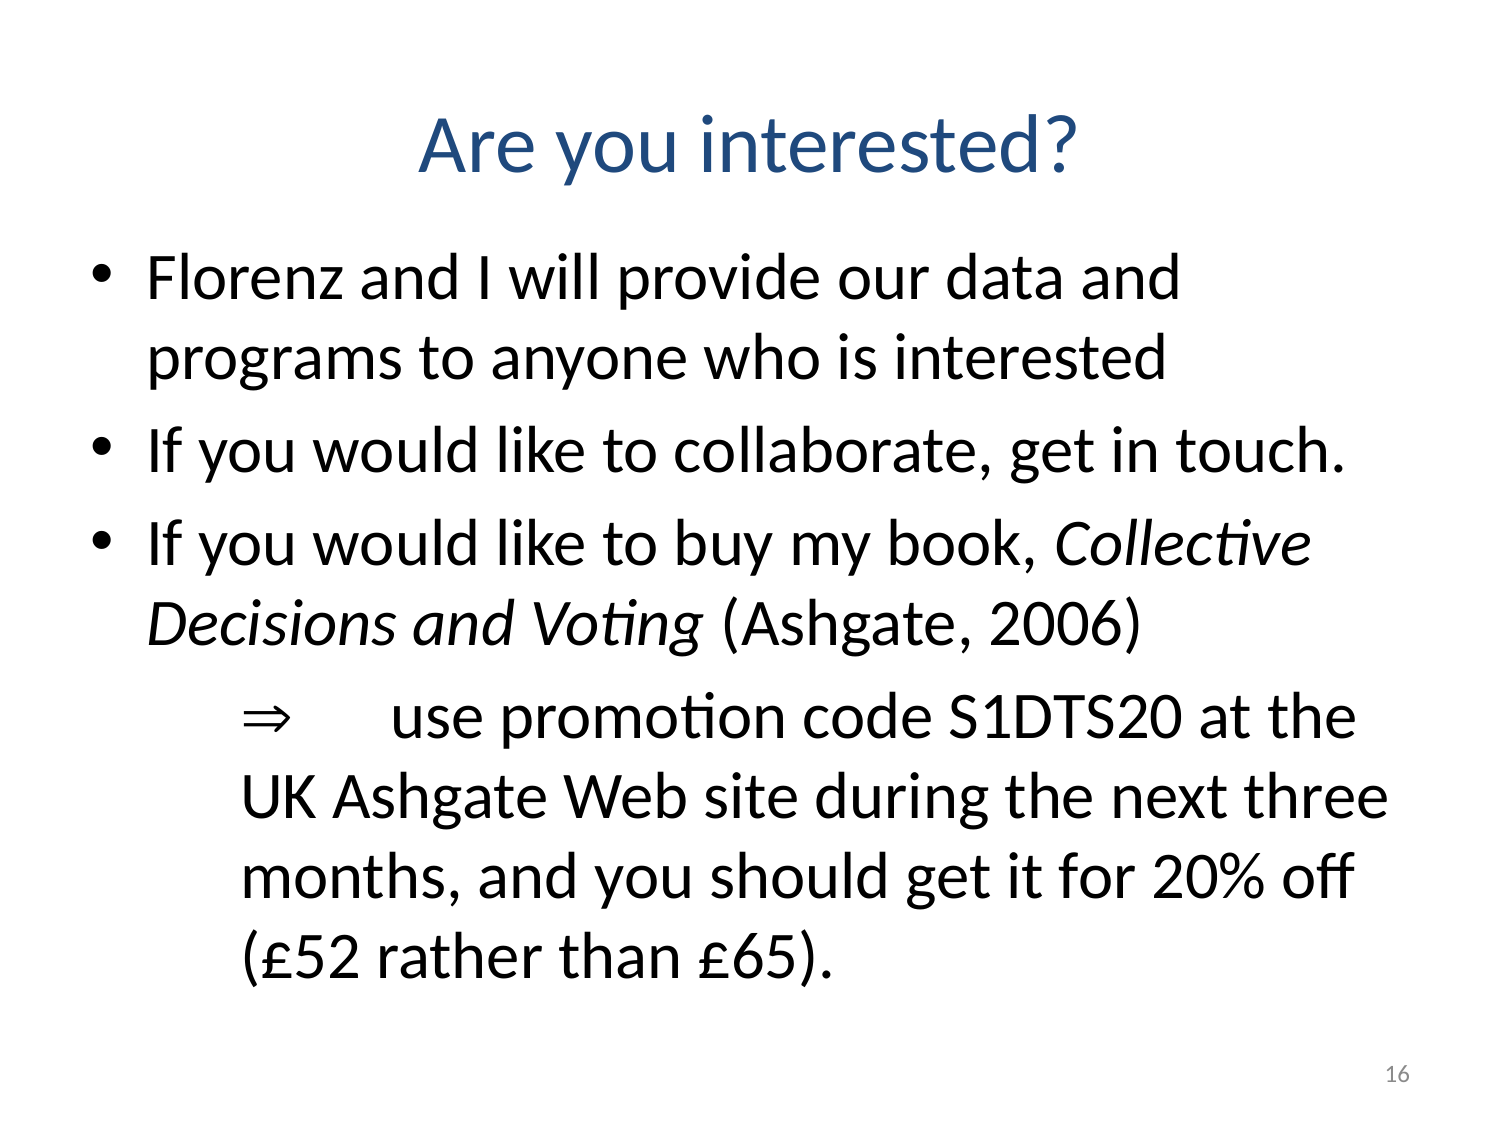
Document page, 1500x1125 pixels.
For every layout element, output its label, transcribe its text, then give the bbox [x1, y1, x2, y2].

title Are you interested? [74, 44, 1426, 224]
list Florenz and I will provide our data and programs to anyone who is interested If you would like to collaborate, get in touch. If you would like to buy my book, Collective Decisions and Voting (Ashgate, 2006)  use promotion code S1DTS20 at the UK Ashgate Web site during the next three months, and you should get it for 20% off (£52 rather than £65). [74, 224, 1426, 968]
slide_number 16 [1074, 1042, 1425, 1103]
